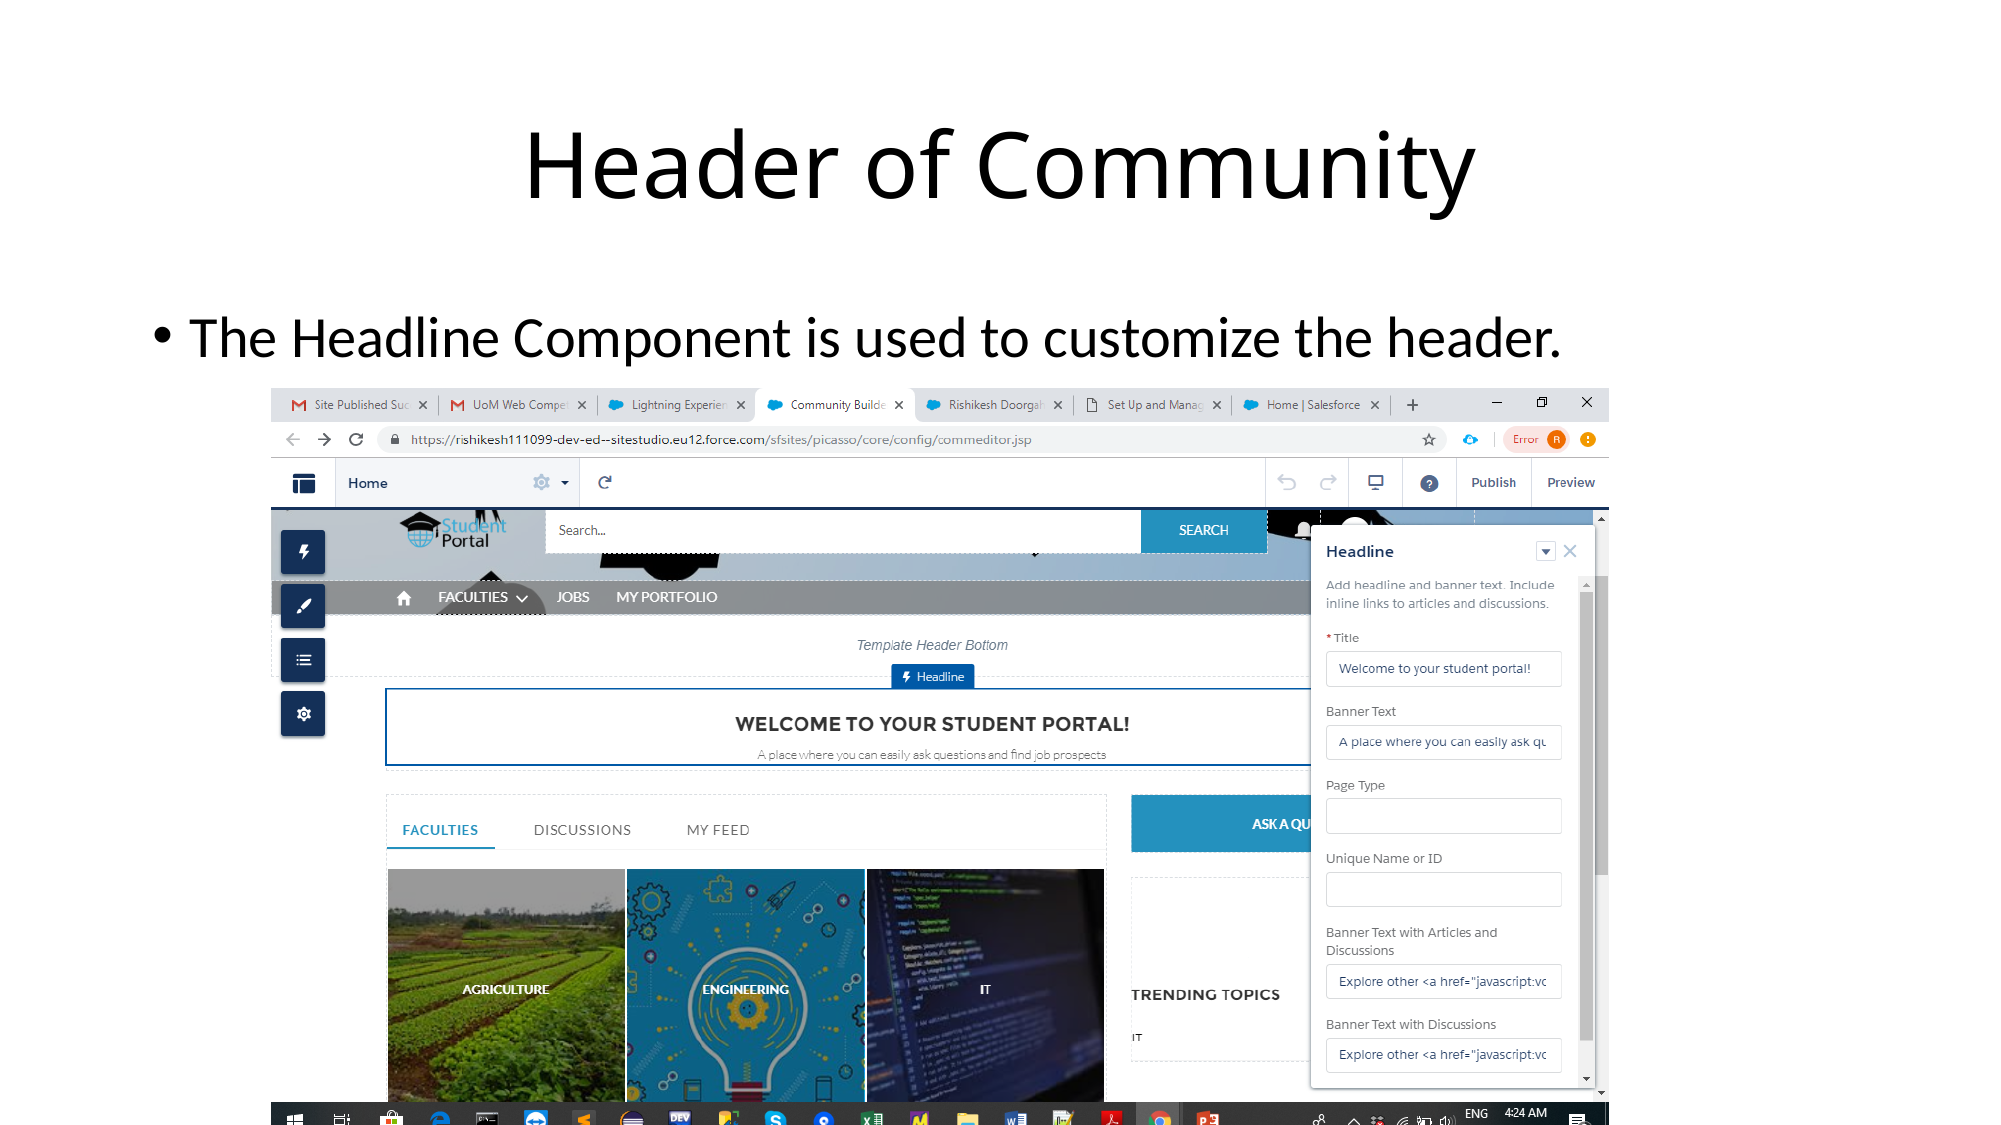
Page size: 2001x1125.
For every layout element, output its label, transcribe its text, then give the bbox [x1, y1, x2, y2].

list The Headline Component is used to customize the header. [137, 299, 1863, 1014]
title Header of Community [137, 59, 1863, 278]
picture [771, 1117, 780, 1125]
picture [271, 388, 1609, 1125]
